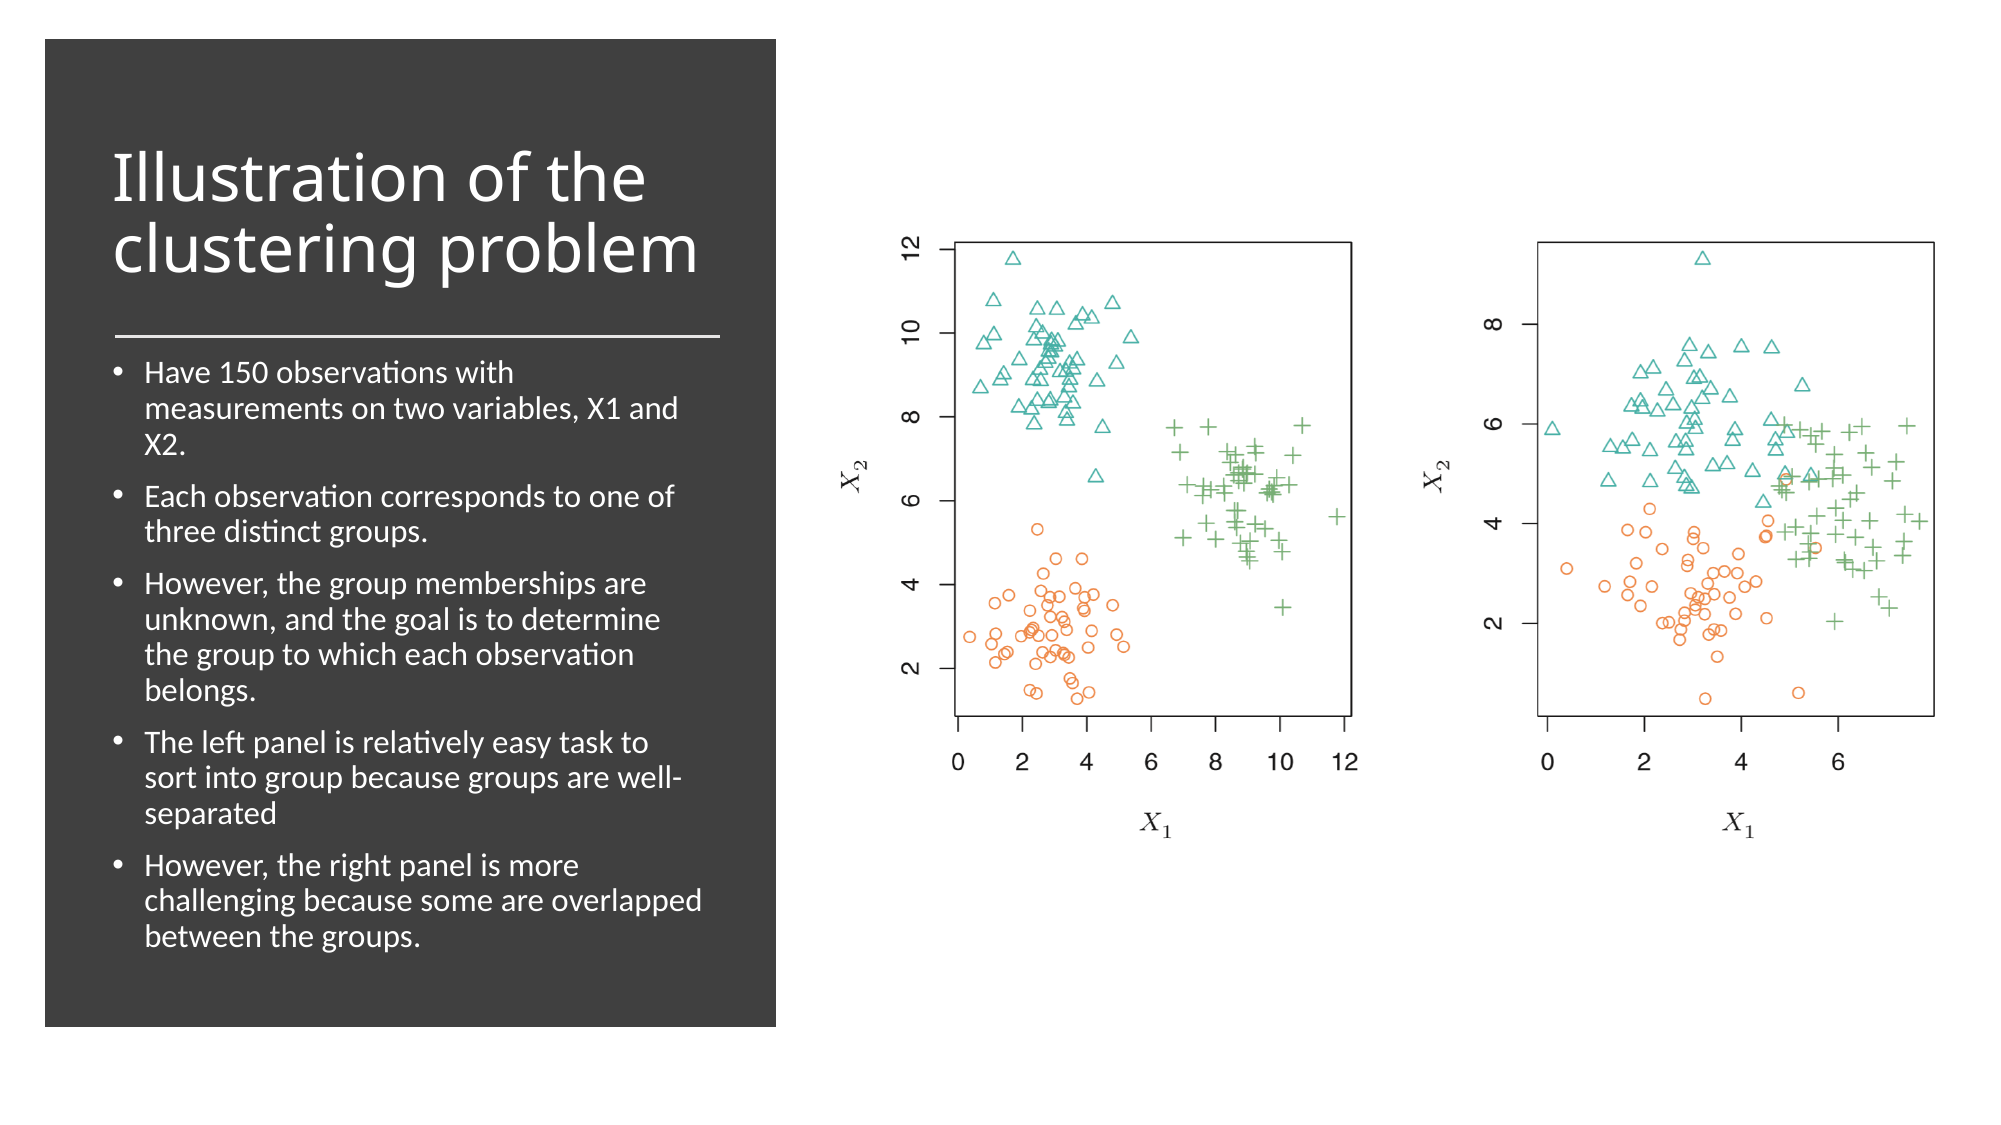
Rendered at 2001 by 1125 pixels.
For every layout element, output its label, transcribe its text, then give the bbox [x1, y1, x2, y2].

title Illustration of the clustering problem [97, 105, 725, 326]
list Have 150 observations with measurements on two variables, X1 and X2. Each observation corresponds to one of three distinct groups. However, the group memberships are unknown, and the goal is to determine the group to which each observation belongs. The left panel is relatively easy task to sort into group because groups are well-separated However, the right panel is more challenging because some are overlapped between the groups. [97, 348, 725, 967]
text_box [54, 49, 767, 1018]
picture [808, 223, 1971, 843]
